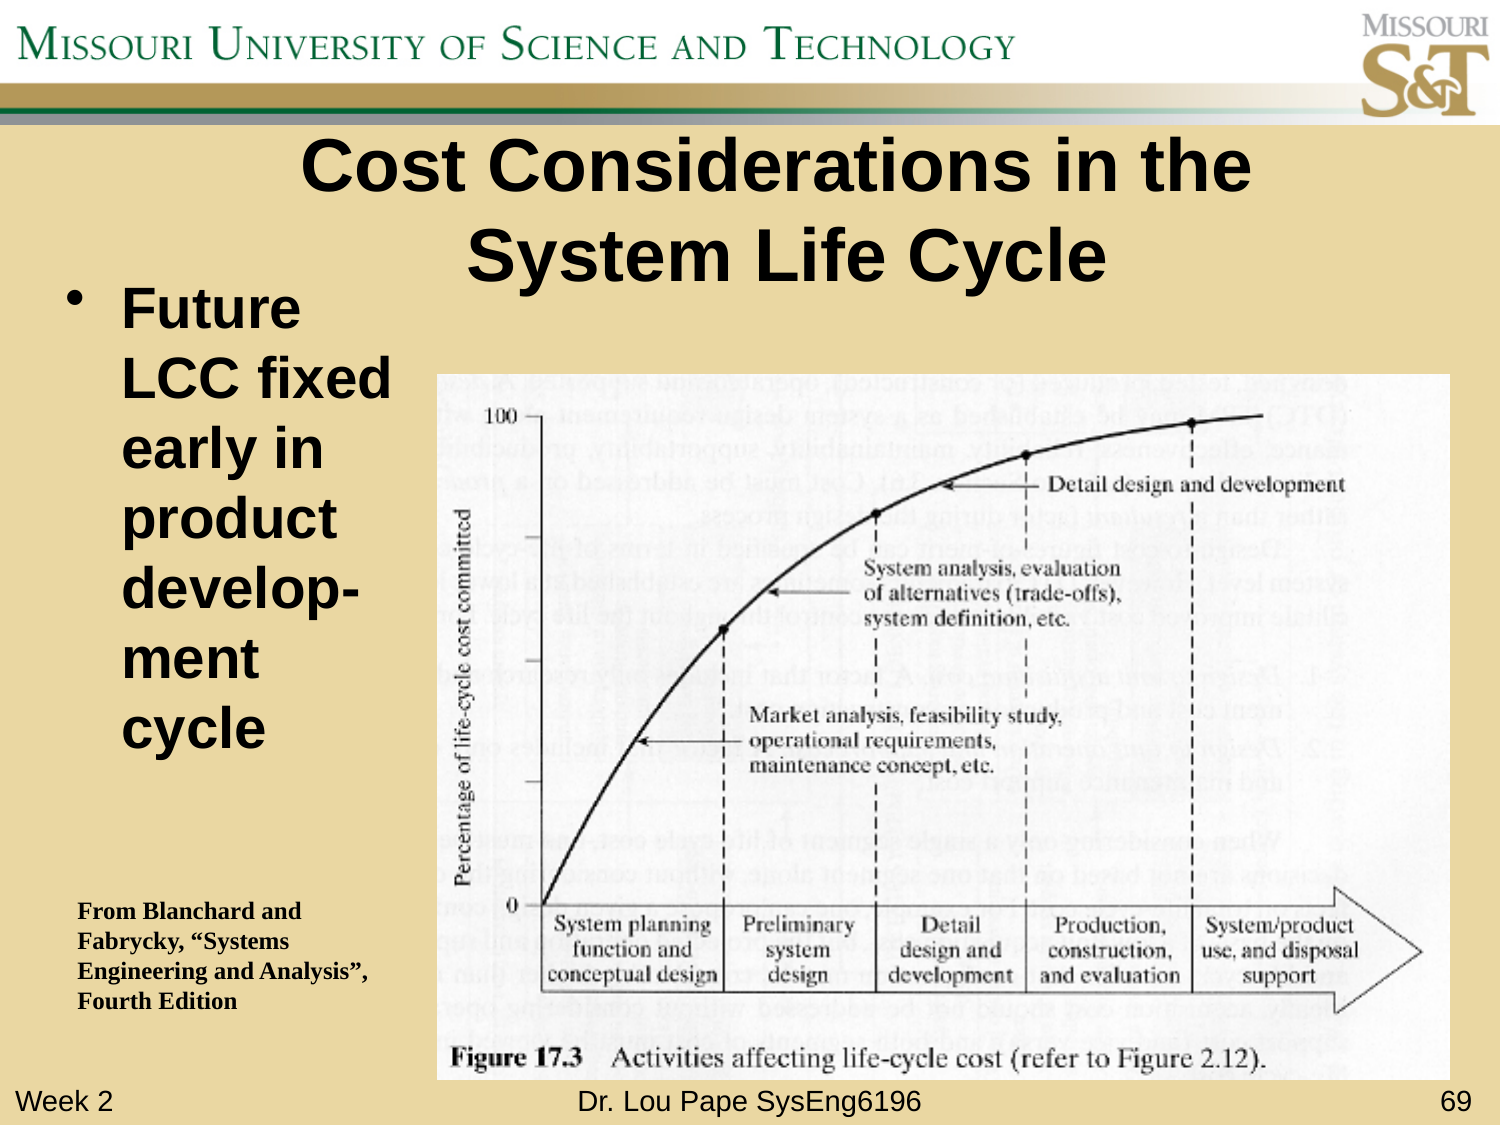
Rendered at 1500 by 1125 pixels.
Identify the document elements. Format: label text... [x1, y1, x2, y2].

slide_number 69 [1174, 1074, 1488, 1125]
slide_number Week 2 [0, 1074, 313, 1125]
picture [0, 0, 1500, 125]
title Cost Considerations in the System Life Cycle [149, 149, 1426, 263]
picture [437, 374, 1451, 1080]
text_box From Blanchard and Fabrycky, “Systems Engineering and Analysis”, Fourth Edition [62, 887, 413, 1022]
footer Dr. Lou Pape SysEng6196 [512, 1088, 988, 1125]
list Future LCC fixed early in product develop-ment cycle [49, 262, 413, 1063]
